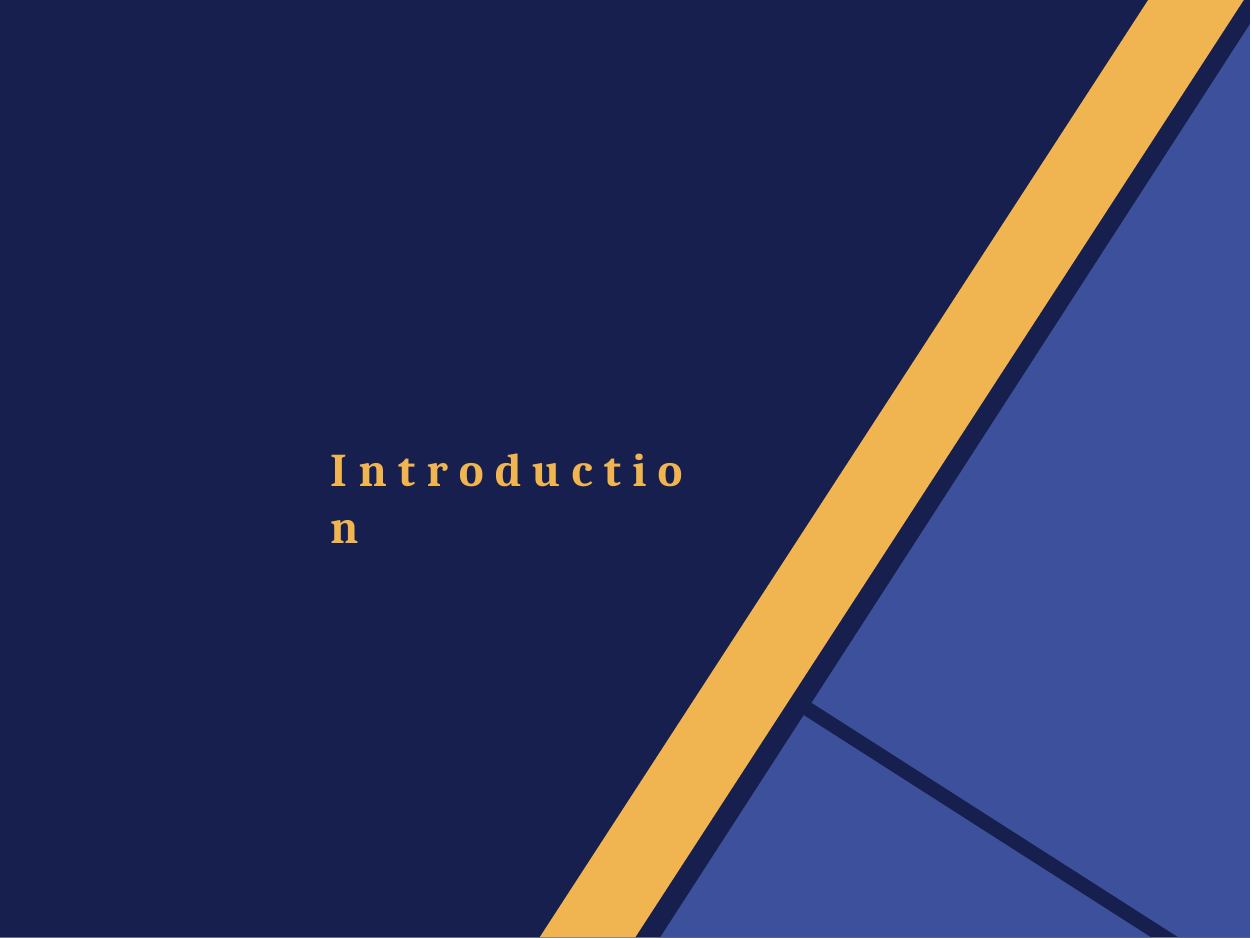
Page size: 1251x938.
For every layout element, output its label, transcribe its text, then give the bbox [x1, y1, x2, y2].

title I n t r o d u c t i o n [327, 437, 534, 597]
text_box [539, 0, 1250, 938]
